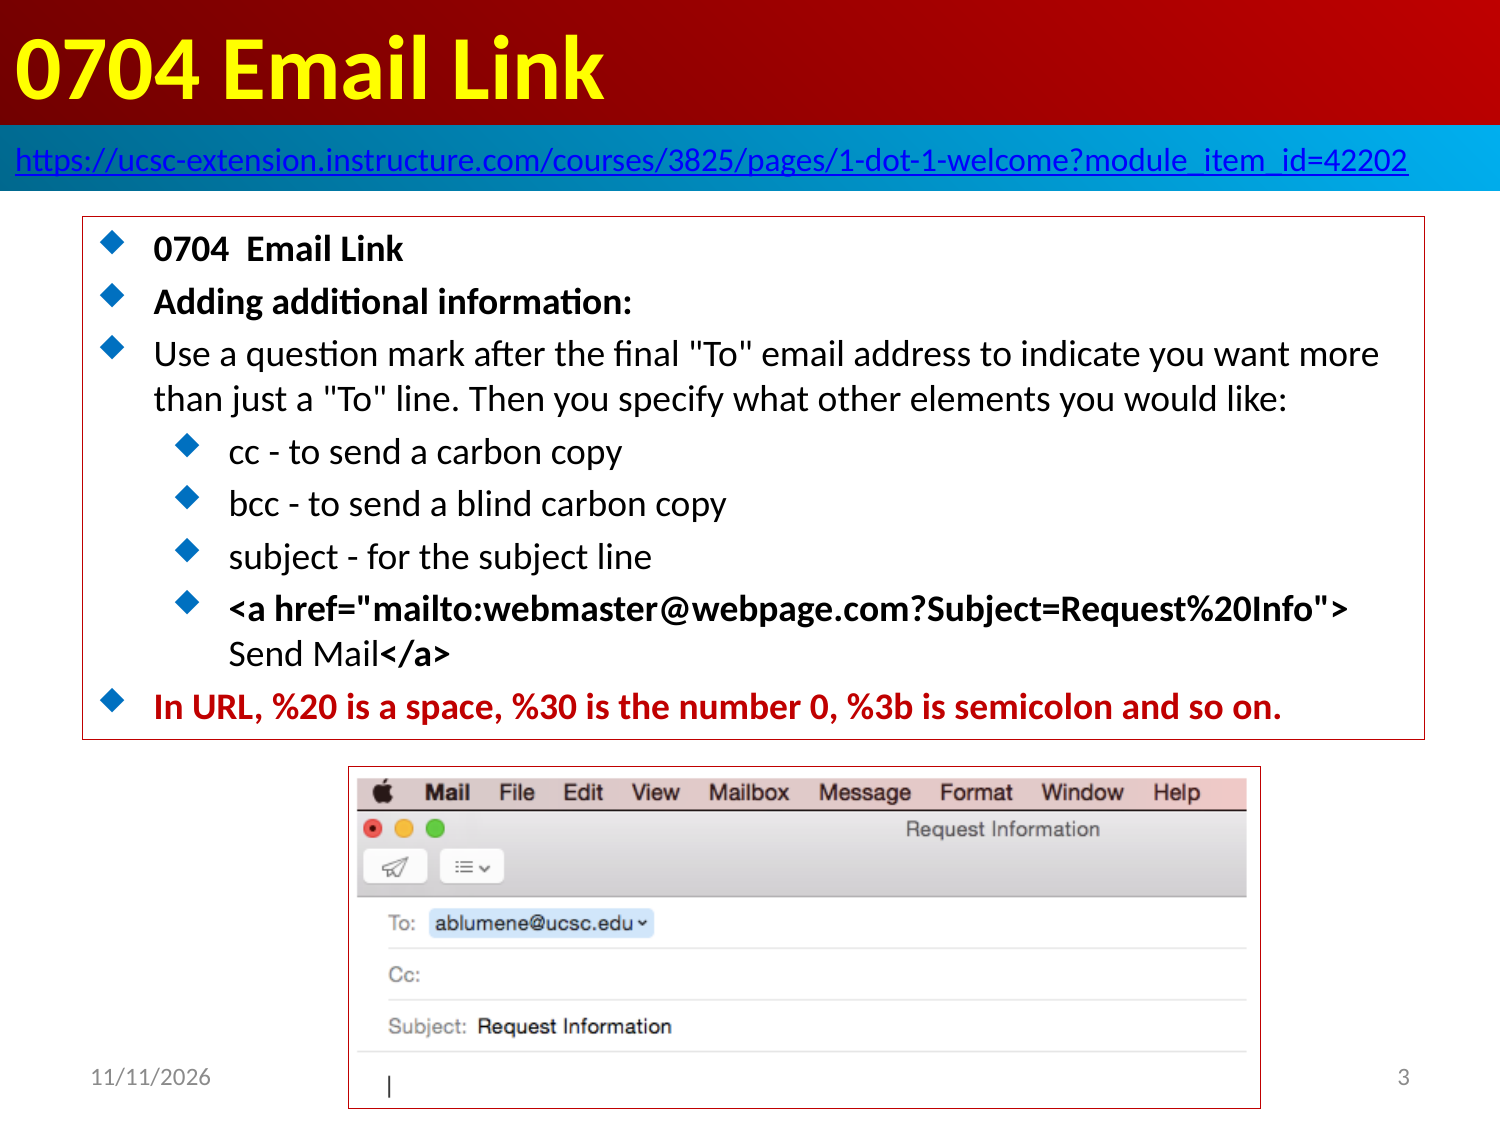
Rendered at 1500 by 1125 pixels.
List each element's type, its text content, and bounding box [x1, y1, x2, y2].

subtitle 0704 Email Link Adding additional information: Use a question mark after the final "To" email address to indicate you want more than just a "To" line. Then you specify what other elements you would like: cc - to send a carbon copy bcc - to send a blind carbon copy subject - for the subject line <a href="mailto:webmaster@webpage.com?Subject=Request%20Info"> Send Mail</a> In URL, %20 is a space, %30 is the number 0, %3b is semicolon and so on. [82, 216, 1425, 740]
text_box [119, 52, 183, 109]
picture [348, 766, 1262, 1110]
title 0704 Email Link [0, 0, 1500, 125]
text_box https://ucsc-extension.instructure.com/courses/3825/pages/1-dot-1-welcome?module_item_id=42202 [0, 125, 1500, 191]
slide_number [75, 1042, 342, 1109]
slide_number 3 [1265, 1042, 1425, 1109]
